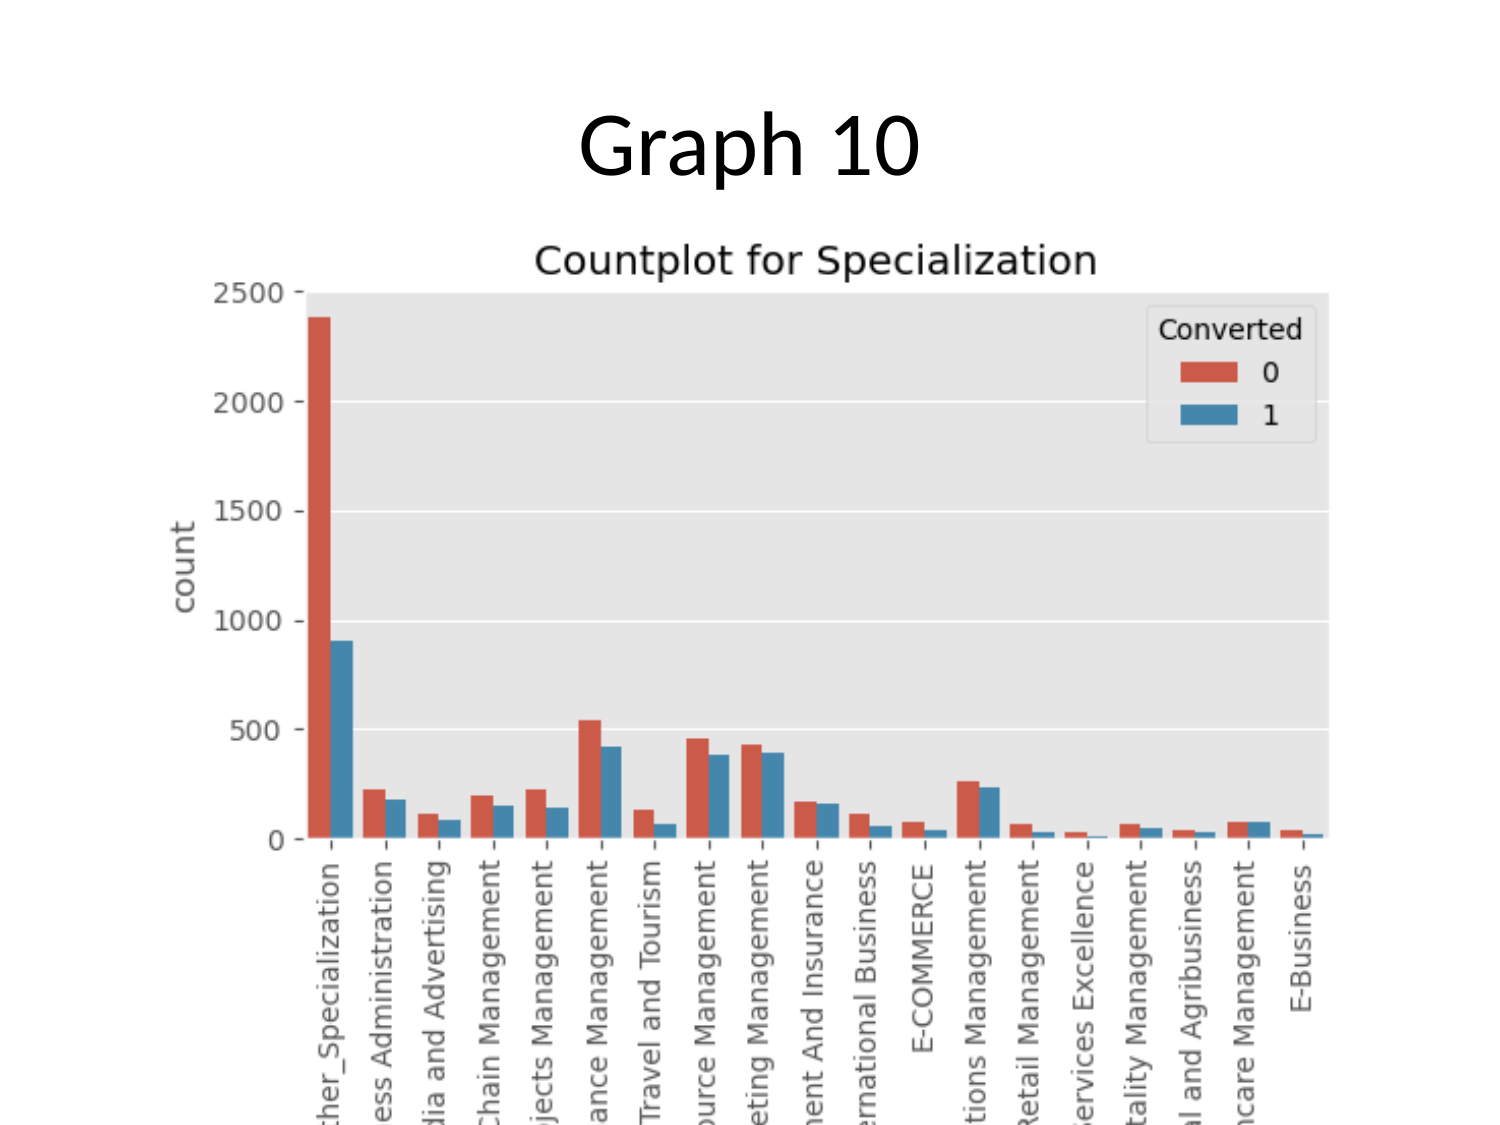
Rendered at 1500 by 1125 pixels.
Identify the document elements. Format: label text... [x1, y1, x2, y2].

title Graph 10 [75, 45, 1425, 233]
picture [149, 224, 1351, 1125]
